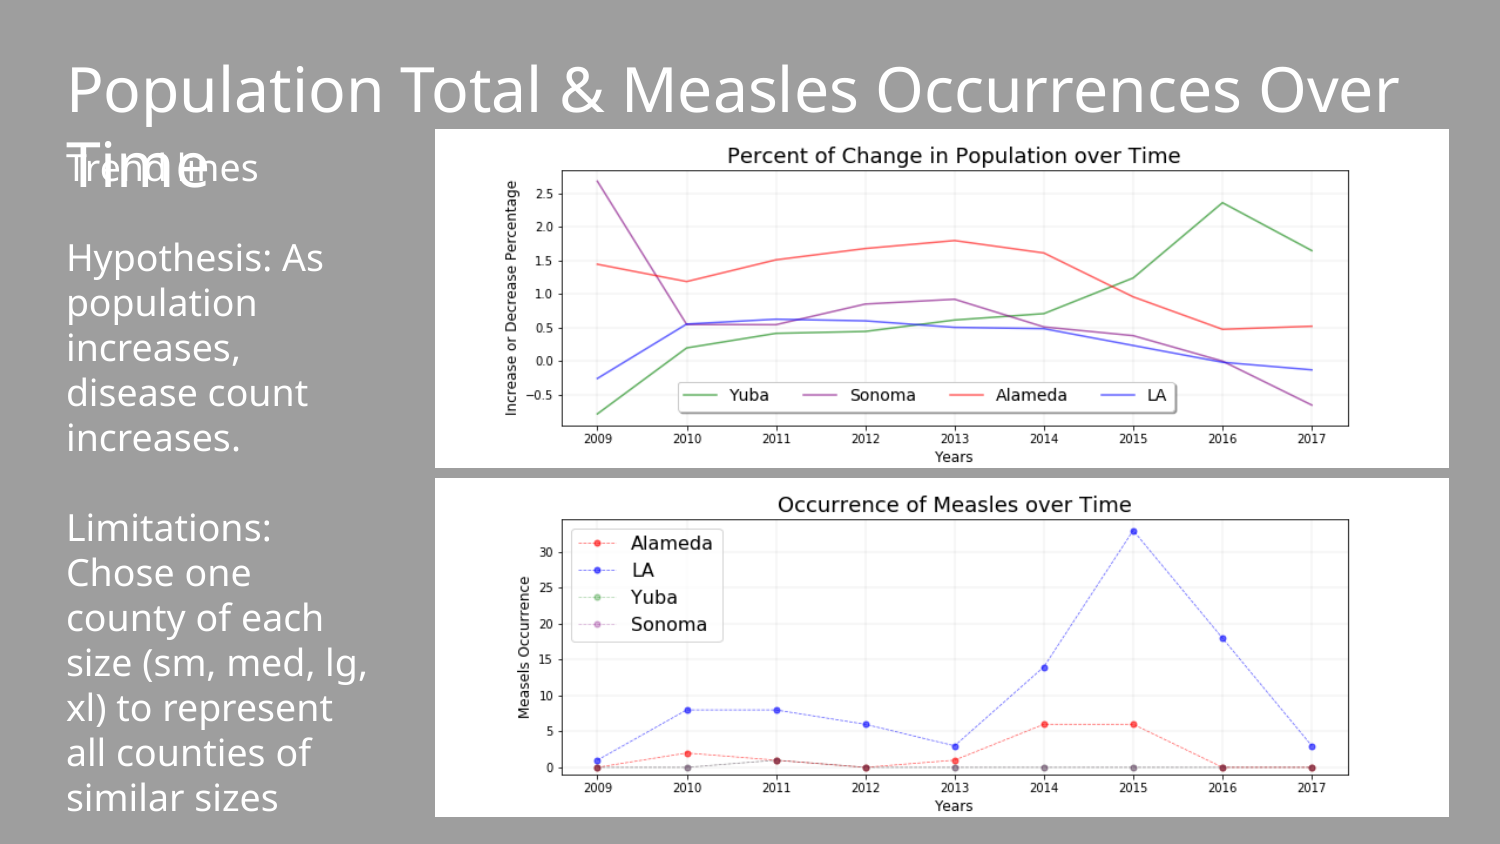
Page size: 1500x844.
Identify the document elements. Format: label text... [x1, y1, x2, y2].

title Trend lines Hypothesis: As population increases, disease count increases. Limitations: Chose one county of each size (sm, med, lg, xl) to represent all counties of similar sizes [51, 129, 384, 797]
picture [434, 478, 1450, 817]
picture [434, 129, 1450, 468]
title Population Total & Measles Occurrences Over Time [51, 35, 1449, 130]
